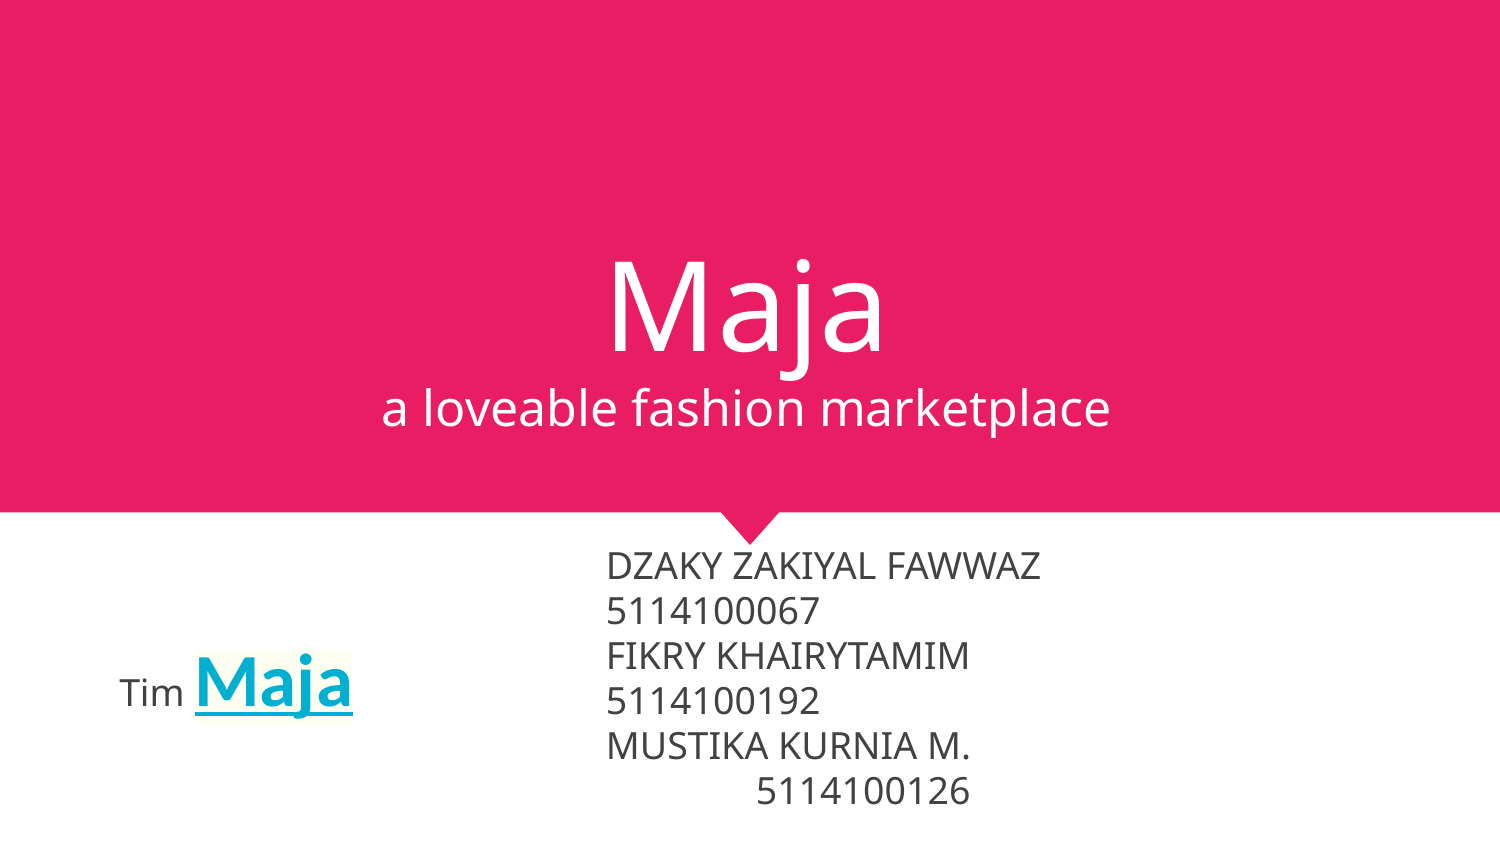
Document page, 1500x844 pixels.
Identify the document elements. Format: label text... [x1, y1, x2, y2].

subtitle Tim Maja [104, 573, 565, 781]
subtitle DZAKY ZAKIYAL FAWWAZ 5114100067 FIKRY KHAIRYTAMIM 5114100192 MUSTIKA KURNIA M. 5114100126 [590, 573, 1436, 781]
title Maja a loveable fashion marketplace [67, 105, 1427, 452]
